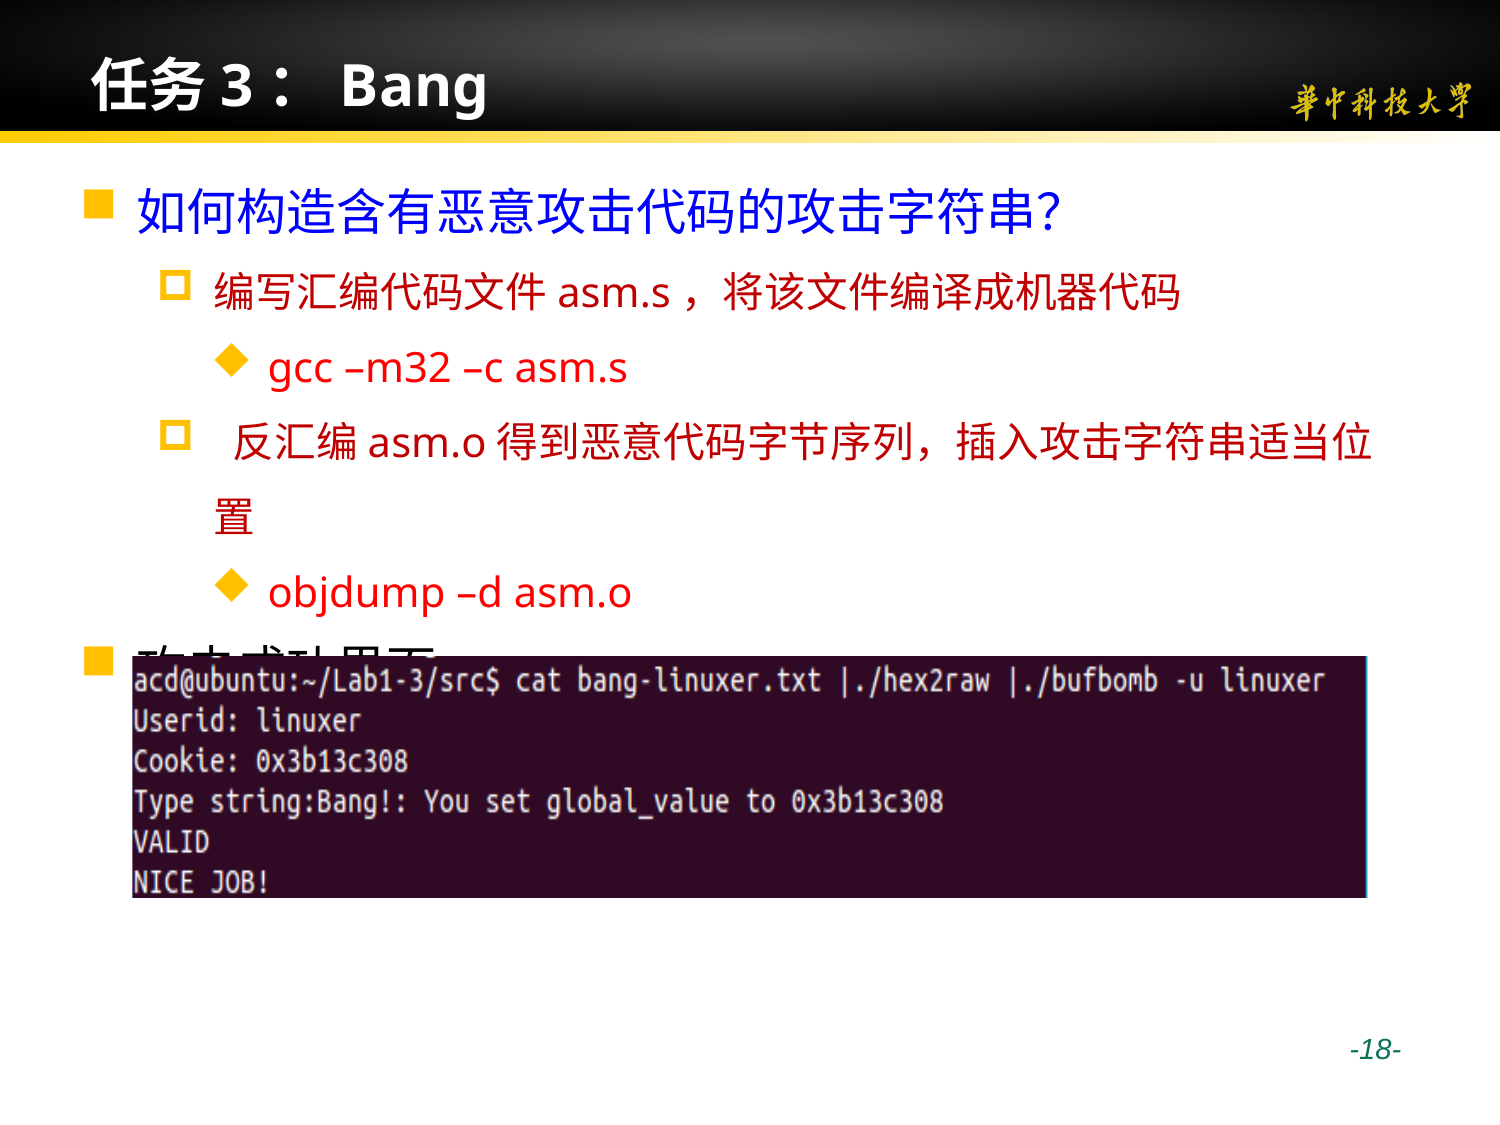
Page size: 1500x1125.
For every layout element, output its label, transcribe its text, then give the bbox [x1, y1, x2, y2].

picture [0, 0, 1500, 131]
picture [132, 656, 1368, 898]
list 如何构造含有恶意攻击代码的攻击字符串？ 编写汇编代码文件asm.s，将该文件编译成机器代码 gcc –m32 –c asm.s 反汇编asm.o得到恶意代码字节序列，插入攻击字符串适当位置 objdump –d asm.o 攻击成功界面 [64, 160, 1414, 988]
title 任务3：Bang [74, 34, 1426, 131]
slide_number -18- [1257, 1023, 1425, 1102]
